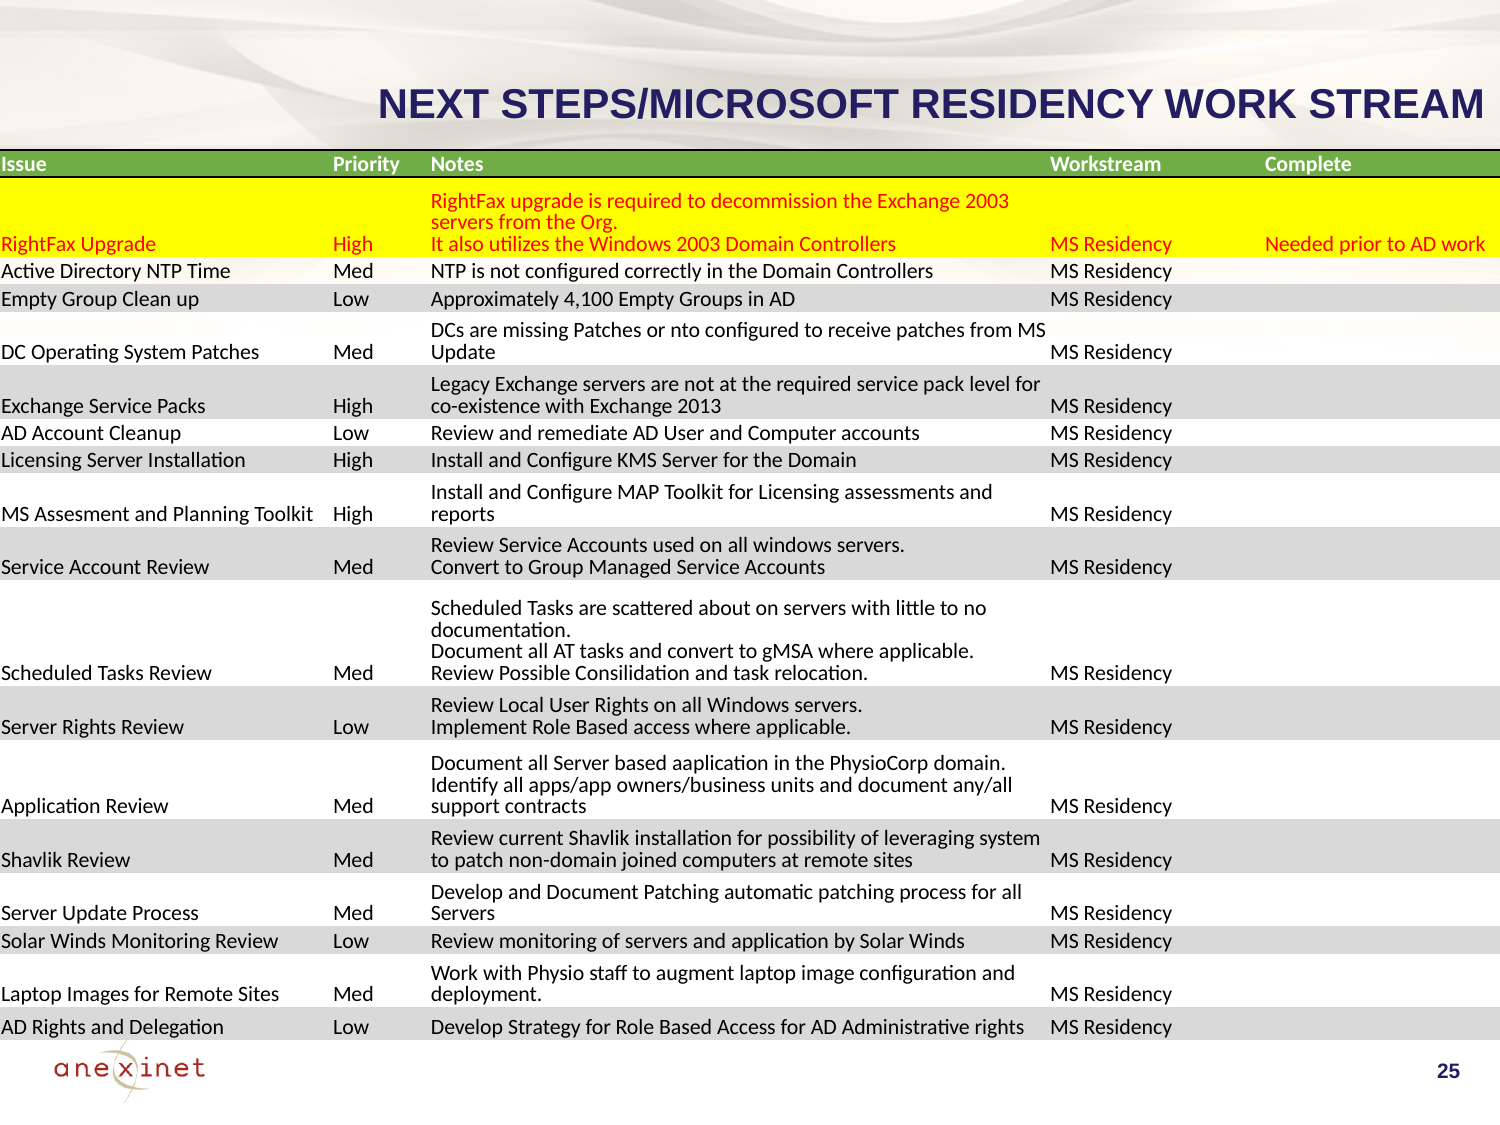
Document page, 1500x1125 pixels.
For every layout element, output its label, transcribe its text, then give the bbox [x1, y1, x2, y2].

table_cell Low [332, 926, 430, 954]
table_cell DC Operating System Patches [0, 312, 332, 365]
table_cell MS Residency [1049, 312, 1264, 365]
picture [0, 0, 1500, 149]
table_cell Med [332, 954, 430, 1007]
table_cell Application Review [0, 740, 332, 819]
table_cell AD Rights and Delegation [0, 1007, 332, 1040]
table_cell Low [332, 419, 430, 446]
table_cell [1264, 527, 1500, 580]
table_cell MS Assesment and Planning Toolkit [0, 473, 332, 527]
table_cell Install and Configure KMS Server for the Domain [430, 446, 1049, 473]
table_header Workstream [1049, 151, 1264, 176]
table_cell [1264, 819, 1500, 873]
table_cell Server Update Process [0, 873, 332, 926]
table_cell Exchange Service Packs [0, 365, 332, 419]
table_cell Licensing Server Installation [0, 446, 332, 473]
table_cell [1264, 580, 1500, 686]
table_cell [1264, 365, 1500, 419]
table_cell [1264, 257, 1500, 284]
table_cell Med [332, 312, 430, 365]
table_cell MS Residency [1049, 365, 1264, 419]
table_cell [1264, 873, 1500, 926]
table_cell MS Residency [1049, 257, 1264, 284]
table_cell DCs are missing Patches or nto configured to receive patches from MS Update [430, 312, 1049, 365]
table_cell MS Residency [1049, 284, 1264, 312]
table_cell Document all Server based aaplication in the PhysioCorp domain. Identify all apps/app owners/business units and document any/all support contracts [430, 740, 1049, 819]
table_cell Laptop Images for Remote Sites [0, 954, 332, 1007]
table_cell Shavlik Review [0, 819, 332, 873]
table_cell MS Residency [1049, 819, 1264, 873]
table_cell Med [332, 580, 430, 686]
table_cell MS Residency [1049, 954, 1264, 1007]
table_cell MS Residency [1049, 580, 1264, 686]
table_cell High [332, 365, 430, 419]
table_cell RightFax upgrade is required to decommission the Exchange 2003 servers from the Org. It also utilizes the Windows 2003 Domain Controllers [430, 178, 1049, 257]
table_cell RightFax Upgrade [0, 178, 332, 257]
table_header Notes [430, 151, 1049, 176]
table_header Issue [0, 151, 332, 176]
table_cell Low [332, 1007, 430, 1040]
table_cell [1264, 312, 1500, 365]
table_cell Med [332, 527, 430, 580]
table_cell MS Residency [1049, 873, 1264, 926]
table_cell [1264, 926, 1500, 954]
table_cell Scheduled Tasks Review [0, 580, 332, 686]
table_header Priority [332, 151, 430, 176]
table_cell MS Residency [1049, 473, 1264, 527]
table_cell Med [332, 819, 430, 873]
table_cell Approximately 4,100 Empty Groups in AD [430, 284, 1049, 312]
table_cell MS Residency [1049, 419, 1264, 446]
table_cell [1264, 686, 1500, 740]
table_cell Work with Physio staff to augment laptop image configuration and deployment. [430, 954, 1049, 1007]
table_cell MS Residency [1049, 686, 1264, 740]
table_cell Scheduled Tasks are scattered about on servers with little to no documentation. Document all AT tasks and convert to gMSA where applicable. Review Possible Consilidation and task relocation. [430, 580, 1049, 686]
table_cell MS Residency [1049, 1007, 1264, 1040]
text_box Next Steps/Microsoft Residency Work Stream [355, 69, 1500, 135]
table_cell Review and remediate AD User and Computer accounts [430, 419, 1049, 446]
table_cell Develop Strategy for Role Based Access for AD Administrative rights [430, 1007, 1049, 1040]
table_cell High [332, 473, 430, 527]
table_cell [1264, 954, 1500, 1007]
table_cell MS Residency [1049, 740, 1264, 819]
table_cell [1264, 473, 1500, 527]
table_cell AD Account Cleanup [0, 419, 332, 446]
table_cell Needed prior to AD work [1264, 178, 1500, 257]
table_cell Service Account Review [0, 527, 332, 580]
table_cell Low [332, 284, 430, 312]
table_cell Develop and Document Patching automatic patching process for all Servers [430, 873, 1049, 926]
table_cell Med [332, 740, 430, 819]
table_cell Review Local User Rights on all Windows servers. Implement Role Based access where applicable. [430, 686, 1049, 740]
table_cell Server Rights Review [0, 686, 332, 740]
table_cell Legacy Exchange servers are not at the required service pack level for co-existence with Exchange 2013 [430, 365, 1049, 419]
picture [0, 1040, 1500, 1125]
table_cell Empty Group Clean up [0, 284, 332, 312]
table_cell Low [332, 686, 430, 740]
table_cell Solar Winds Monitoring Review [0, 926, 332, 954]
table_cell [1264, 446, 1500, 473]
table_cell [1264, 284, 1500, 312]
table_cell High [332, 178, 430, 257]
table_cell Active Directory NTP Time [0, 257, 332, 284]
table_cell Review monitoring of servers and application by Solar Winds [430, 926, 1049, 954]
table_cell High [332, 446, 430, 473]
table_cell MS Residency [1049, 446, 1264, 473]
table_cell NTP is not configured correctly in the Domain Controllers [430, 257, 1049, 284]
table_cell Install and Configure MAP Toolkit for Licensing assessments and reports [430, 473, 1049, 527]
table_cell [1264, 740, 1500, 819]
slide_number 25 [1337, 1049, 1476, 1125]
table_cell [1264, 419, 1500, 446]
table_cell Med [332, 873, 430, 926]
table_cell MS Residency [1049, 527, 1264, 580]
table_cell MS Residency [1049, 178, 1264, 257]
table_header Complete [1264, 151, 1500, 176]
table_cell [1264, 1007, 1500, 1040]
table_cell Review Service Accounts used on all windows servers. Convert to Group Managed Service Accounts [430, 527, 1049, 580]
table_cell MS Residency [1049, 926, 1264, 954]
table_cell Med [332, 257, 430, 284]
table_cell Review current Shavlik installation for possibility of leveraging system to patch non-domain joined computers at remote sites [430, 819, 1049, 873]
